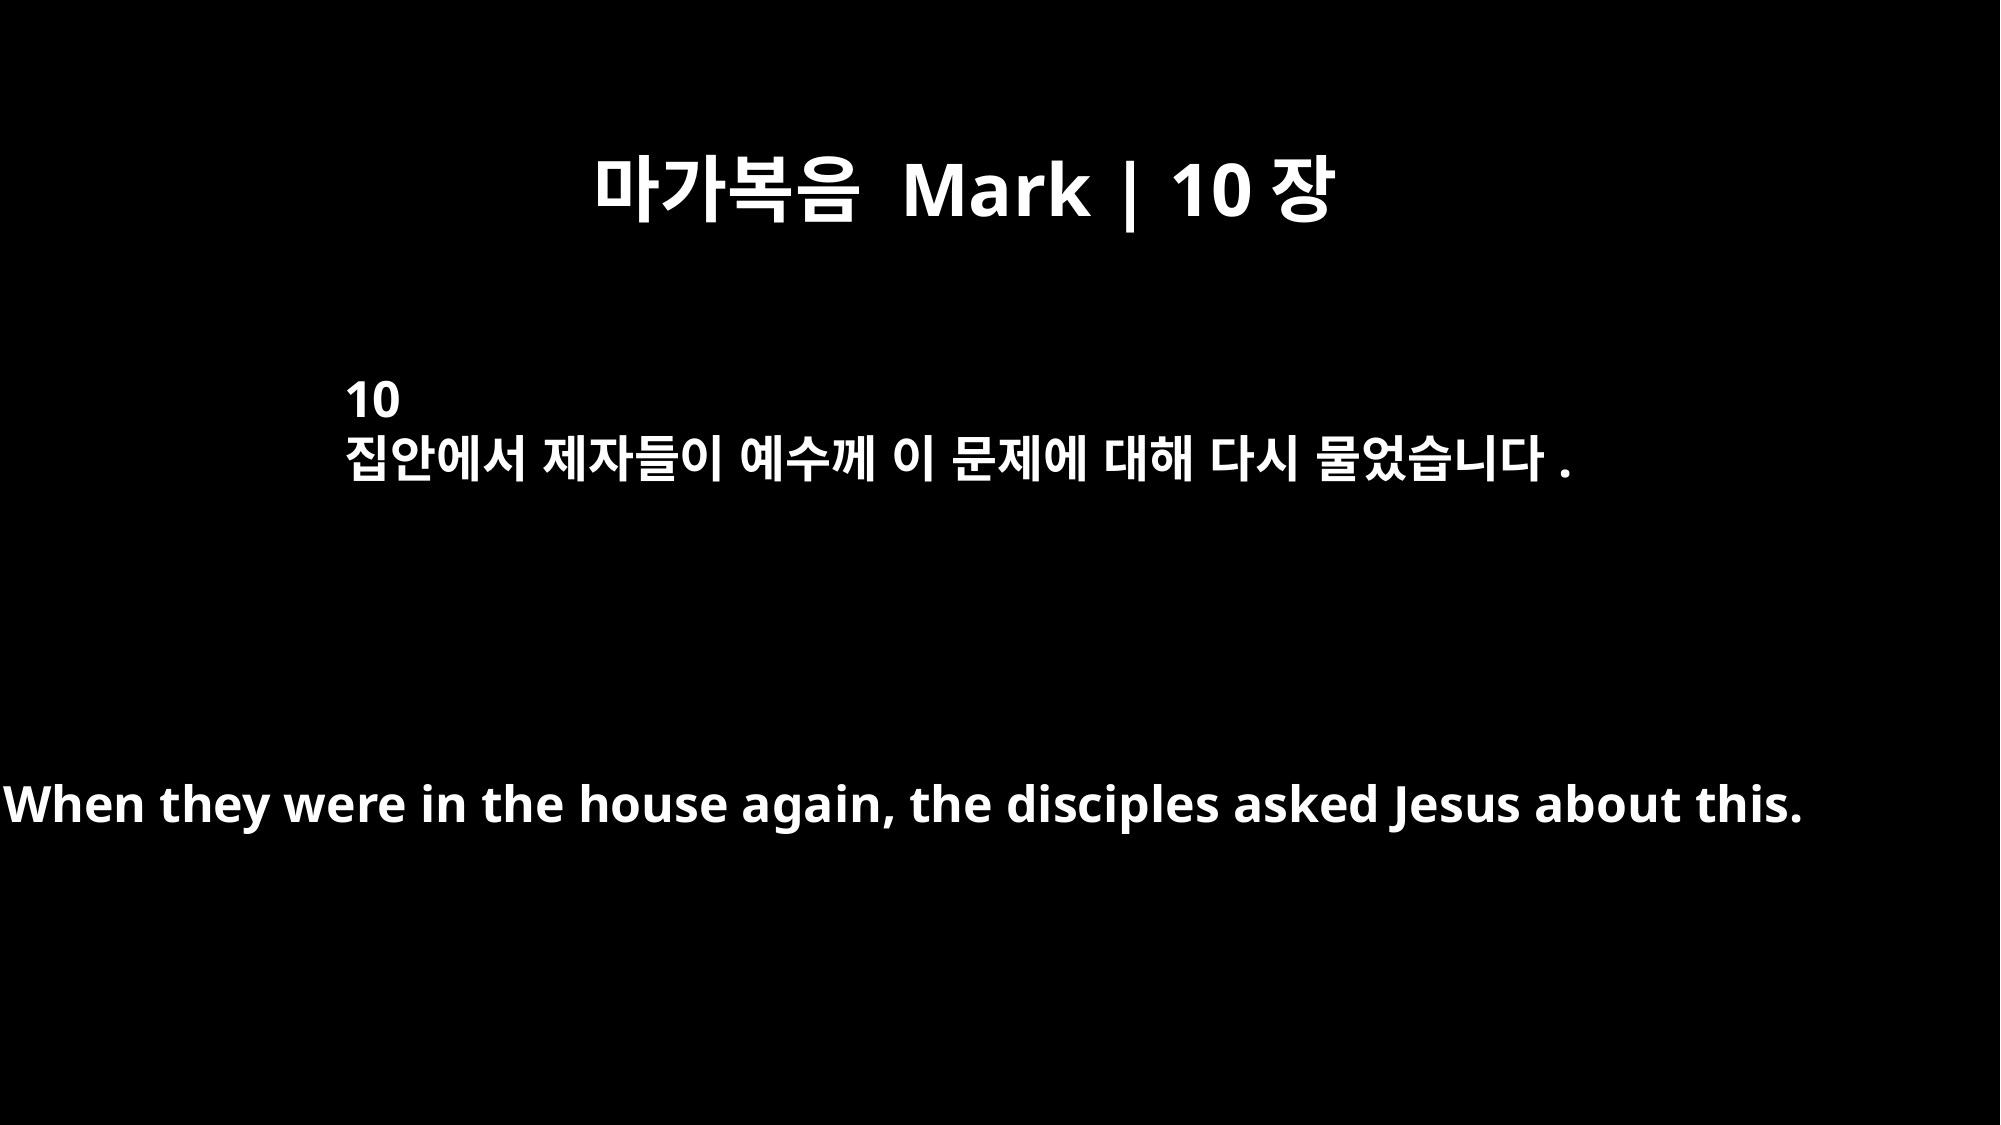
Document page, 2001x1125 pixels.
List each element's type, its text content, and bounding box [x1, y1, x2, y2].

text_box 10 집안에서 제자들이 예수께 이 문제에 대해 다시 물었습니다. [329, 359, 1588, 495]
text_box 마가복음 Mark | 10장 [578, 136, 1354, 239]
text_box When they were in the house again, the disciples asked Jesus about this. [0, 764, 1820, 840]
